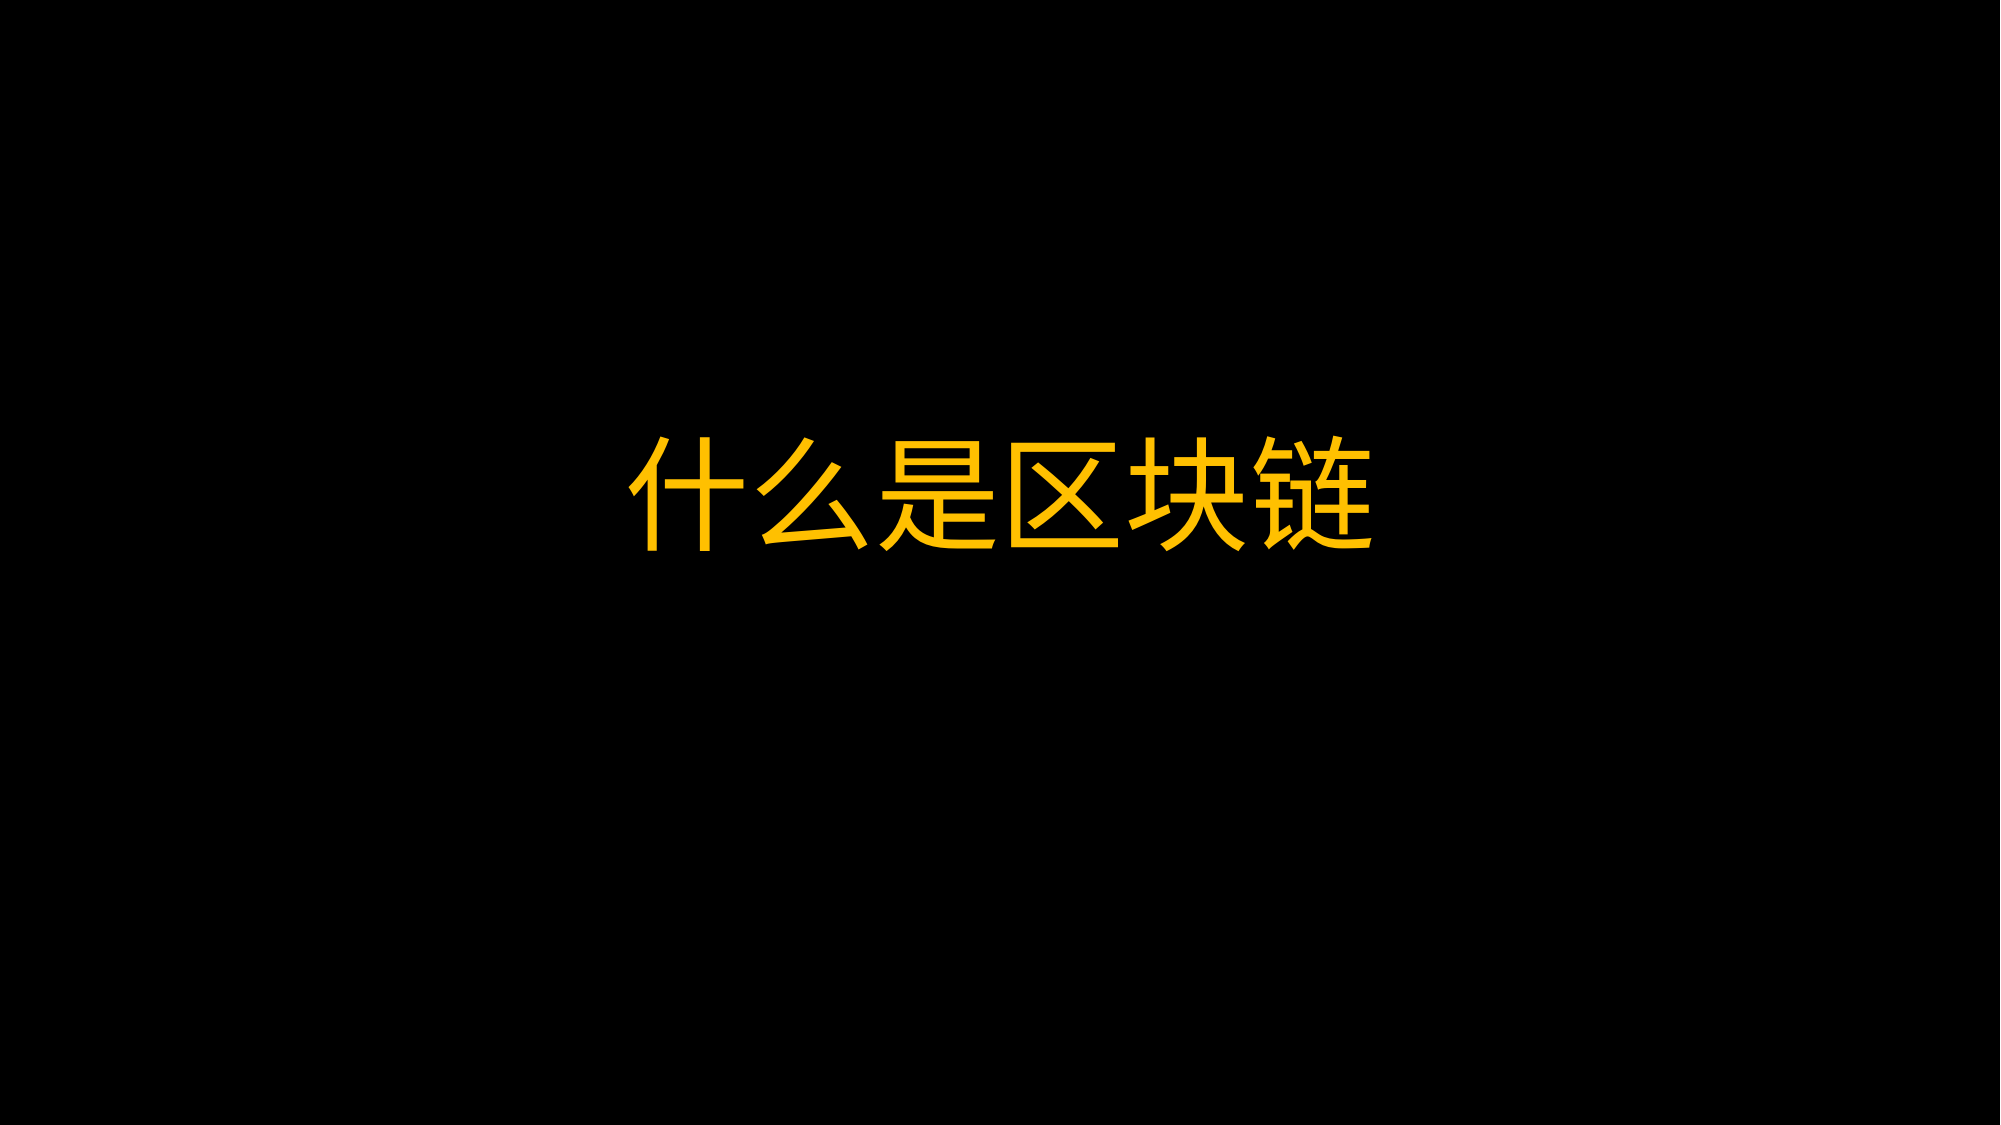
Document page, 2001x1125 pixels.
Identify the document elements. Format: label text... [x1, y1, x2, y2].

title 什么是区块链 [249, 184, 1750, 576]
